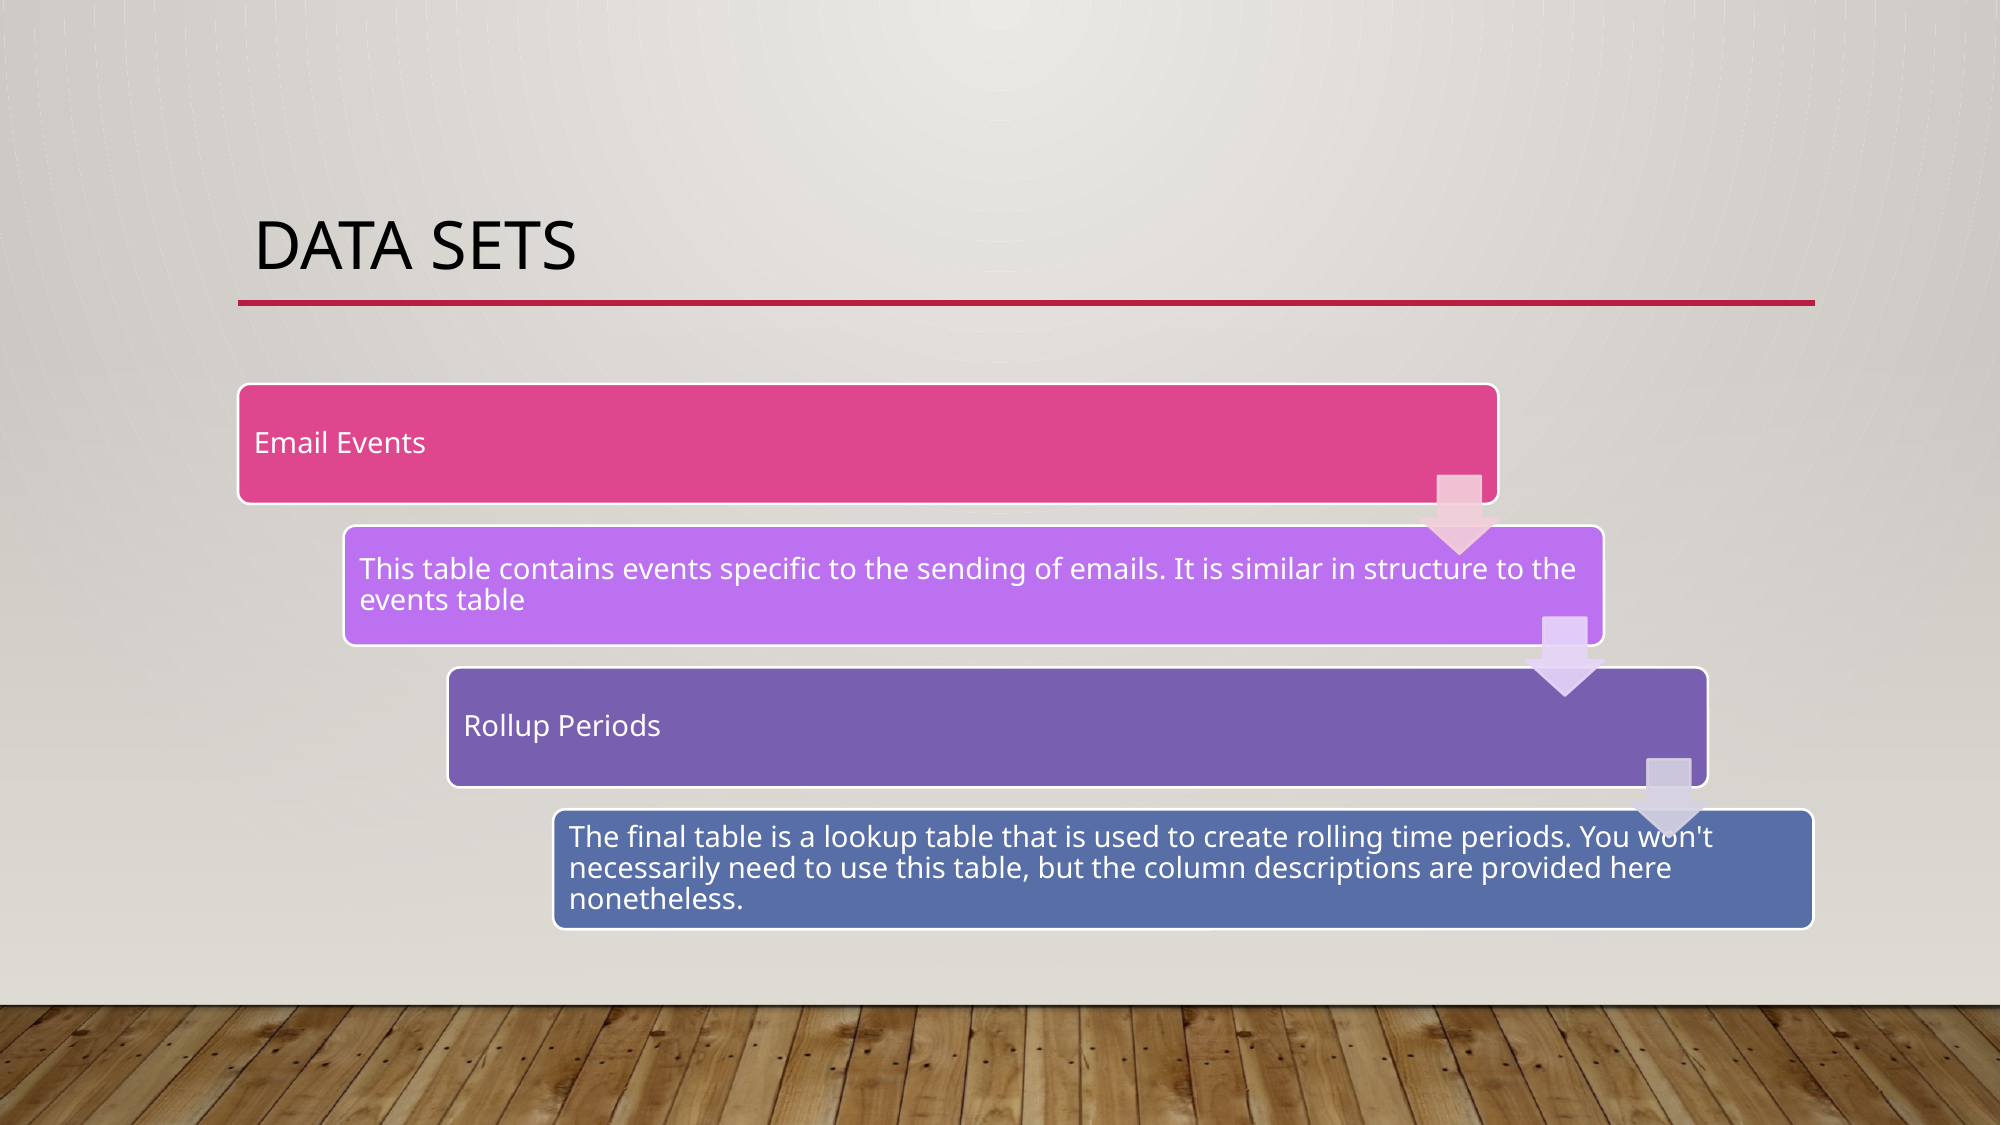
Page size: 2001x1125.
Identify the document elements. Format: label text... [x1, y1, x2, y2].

title DATA SETS [238, 131, 1814, 305]
picture [0, 1005, 2000, 1125]
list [237, 383, 1814, 930]
